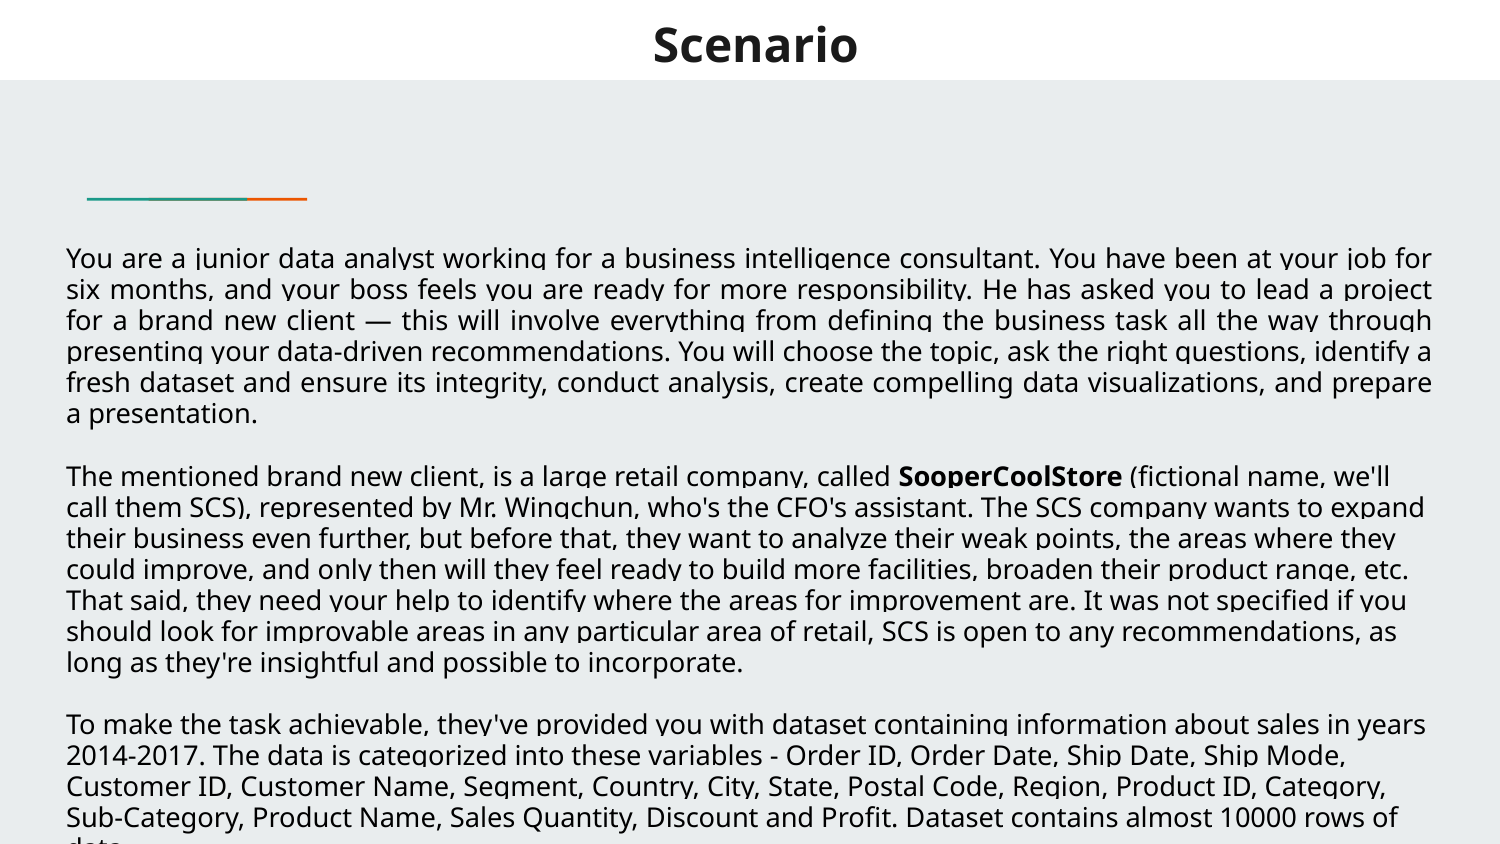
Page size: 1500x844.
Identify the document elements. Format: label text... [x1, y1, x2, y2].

title Scenario [57, 0, 1455, 81]
subtitle You are a junior data analyst working for a business intelligence consultant. You have been at your job for six months, and your boss feels you are ready for more responsibility. He has asked you to lead a project for a brand new client — this will involve everything from defining the business task all the way through presenting your data-driven recommendations. You will choose the topic, ask the right questions, identify a fresh dataset and ensure its integrity, conduct analysis, create compelling data visualizations, and prepare a presentation. The mentioned brand new client, is a large retail company, called SooperCoolStore (fictional name, we'll call them SCS), represented by Mr. Wingchun, who's the CFO's assistant. The SCS company wants to expand their business even further, but before that, they want to analyze their weak points, the areas where they could improve, and only then will they feel ready to build more facilities, broaden their product range, etc. That said, they need your help to identify where the areas for improvement are. It was not specified if you should look for improvable areas in any particular area of retail, SCS is open to any recommendations, as long as they're insightful and possible to incorporate. To make the task achievable, they've provided you with dataset containing information about sales in years 2014-2017. The data is categorized into these variables - Order ID, Order Date, Ship Date, Ship Mode, Customer ID, Customer Name, Segment, Country, City, State, Postal Code, Region, Product ID, Category, Sub-Category, Product Name, Sales Quantity, Discount and Profit. Dataset contains almost 10000 rows of data. [51, 202, 1449, 824]
